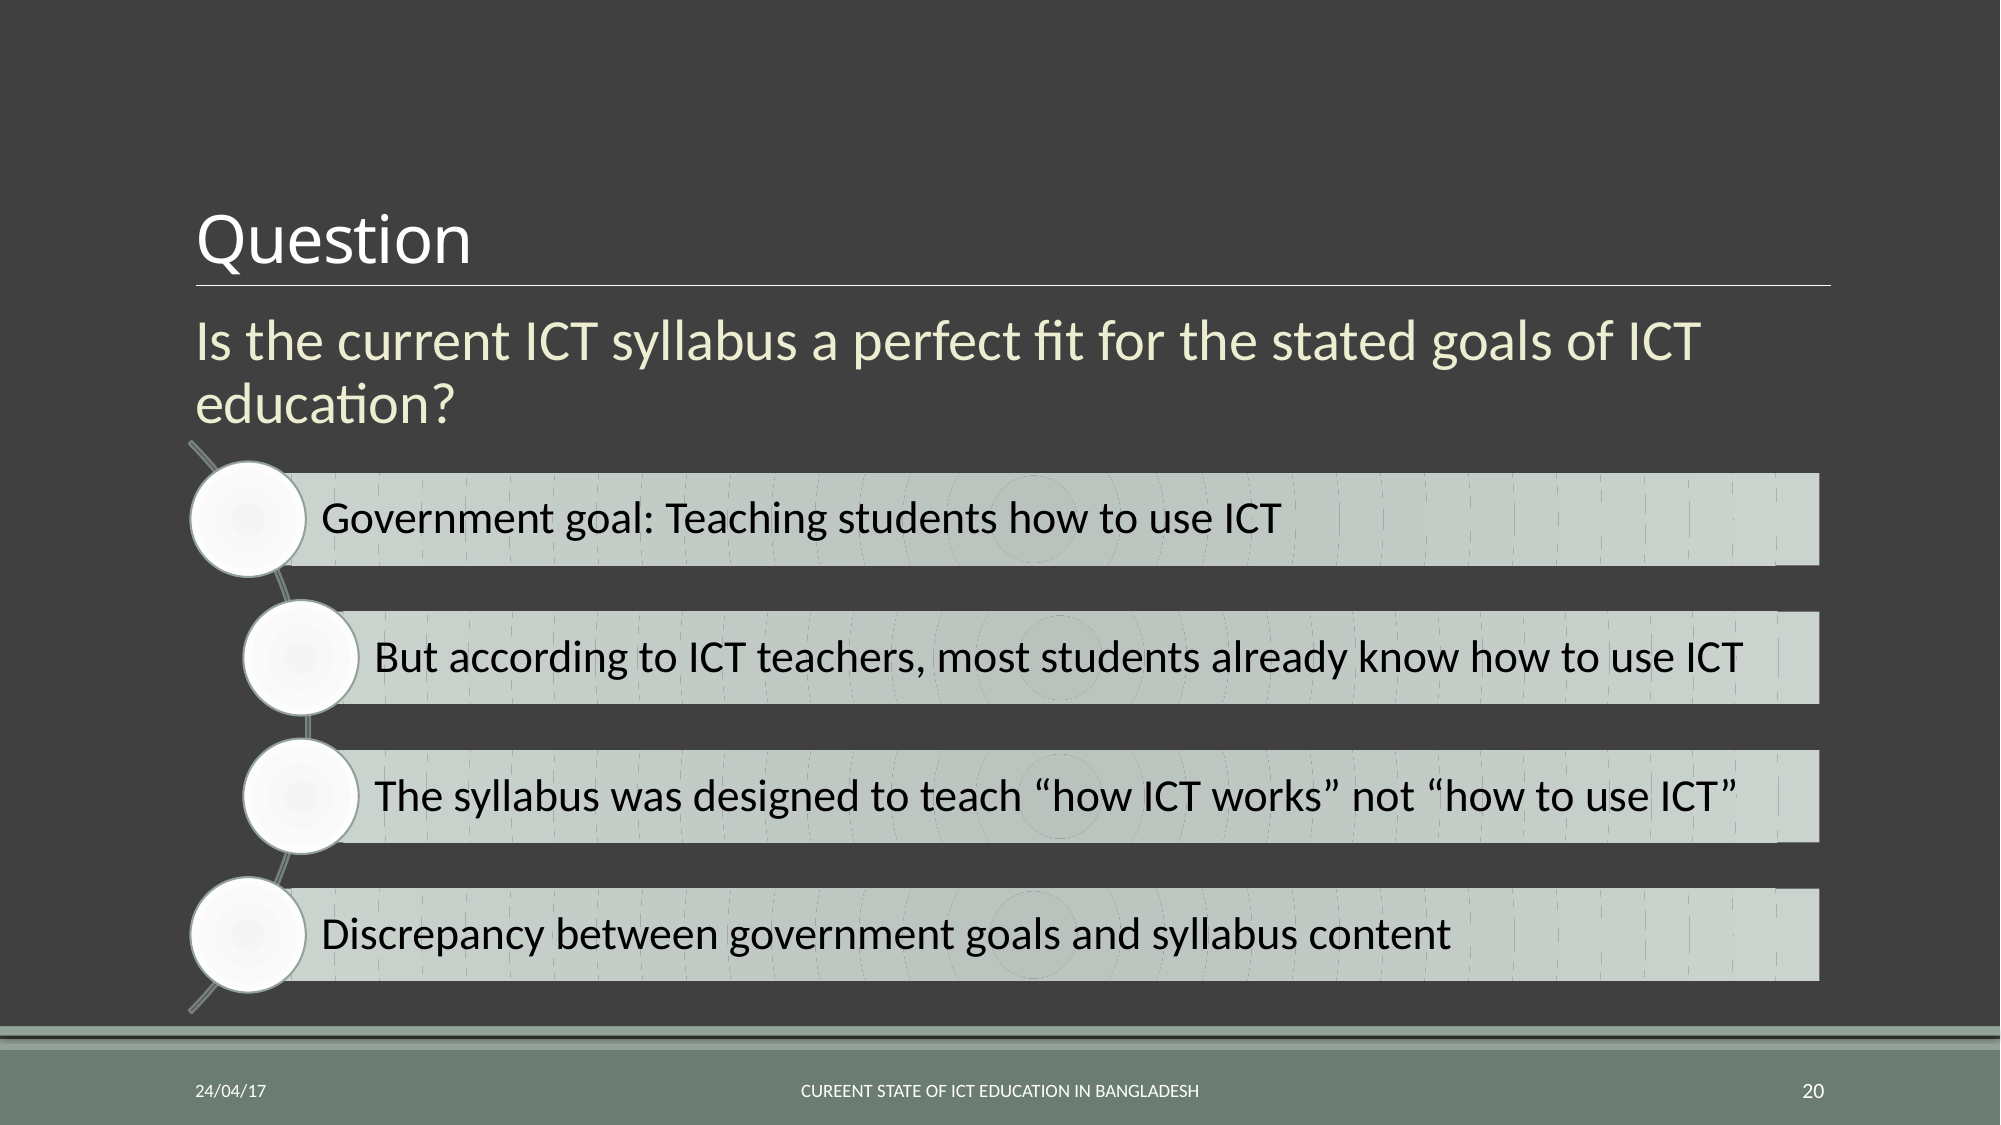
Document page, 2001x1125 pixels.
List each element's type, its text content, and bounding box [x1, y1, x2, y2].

footer Cureent State of ICT Education in Bangladesh [604, 1059, 1396, 1120]
slide_number 20 [1624, 1059, 1840, 1120]
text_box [179, 426, 1828, 1028]
title Question [180, 47, 1830, 285]
list Is the current ICT syllabus a perfect fit for the stated goals of ICT education? [180, 302, 1830, 426]
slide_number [180, 1059, 586, 1120]
